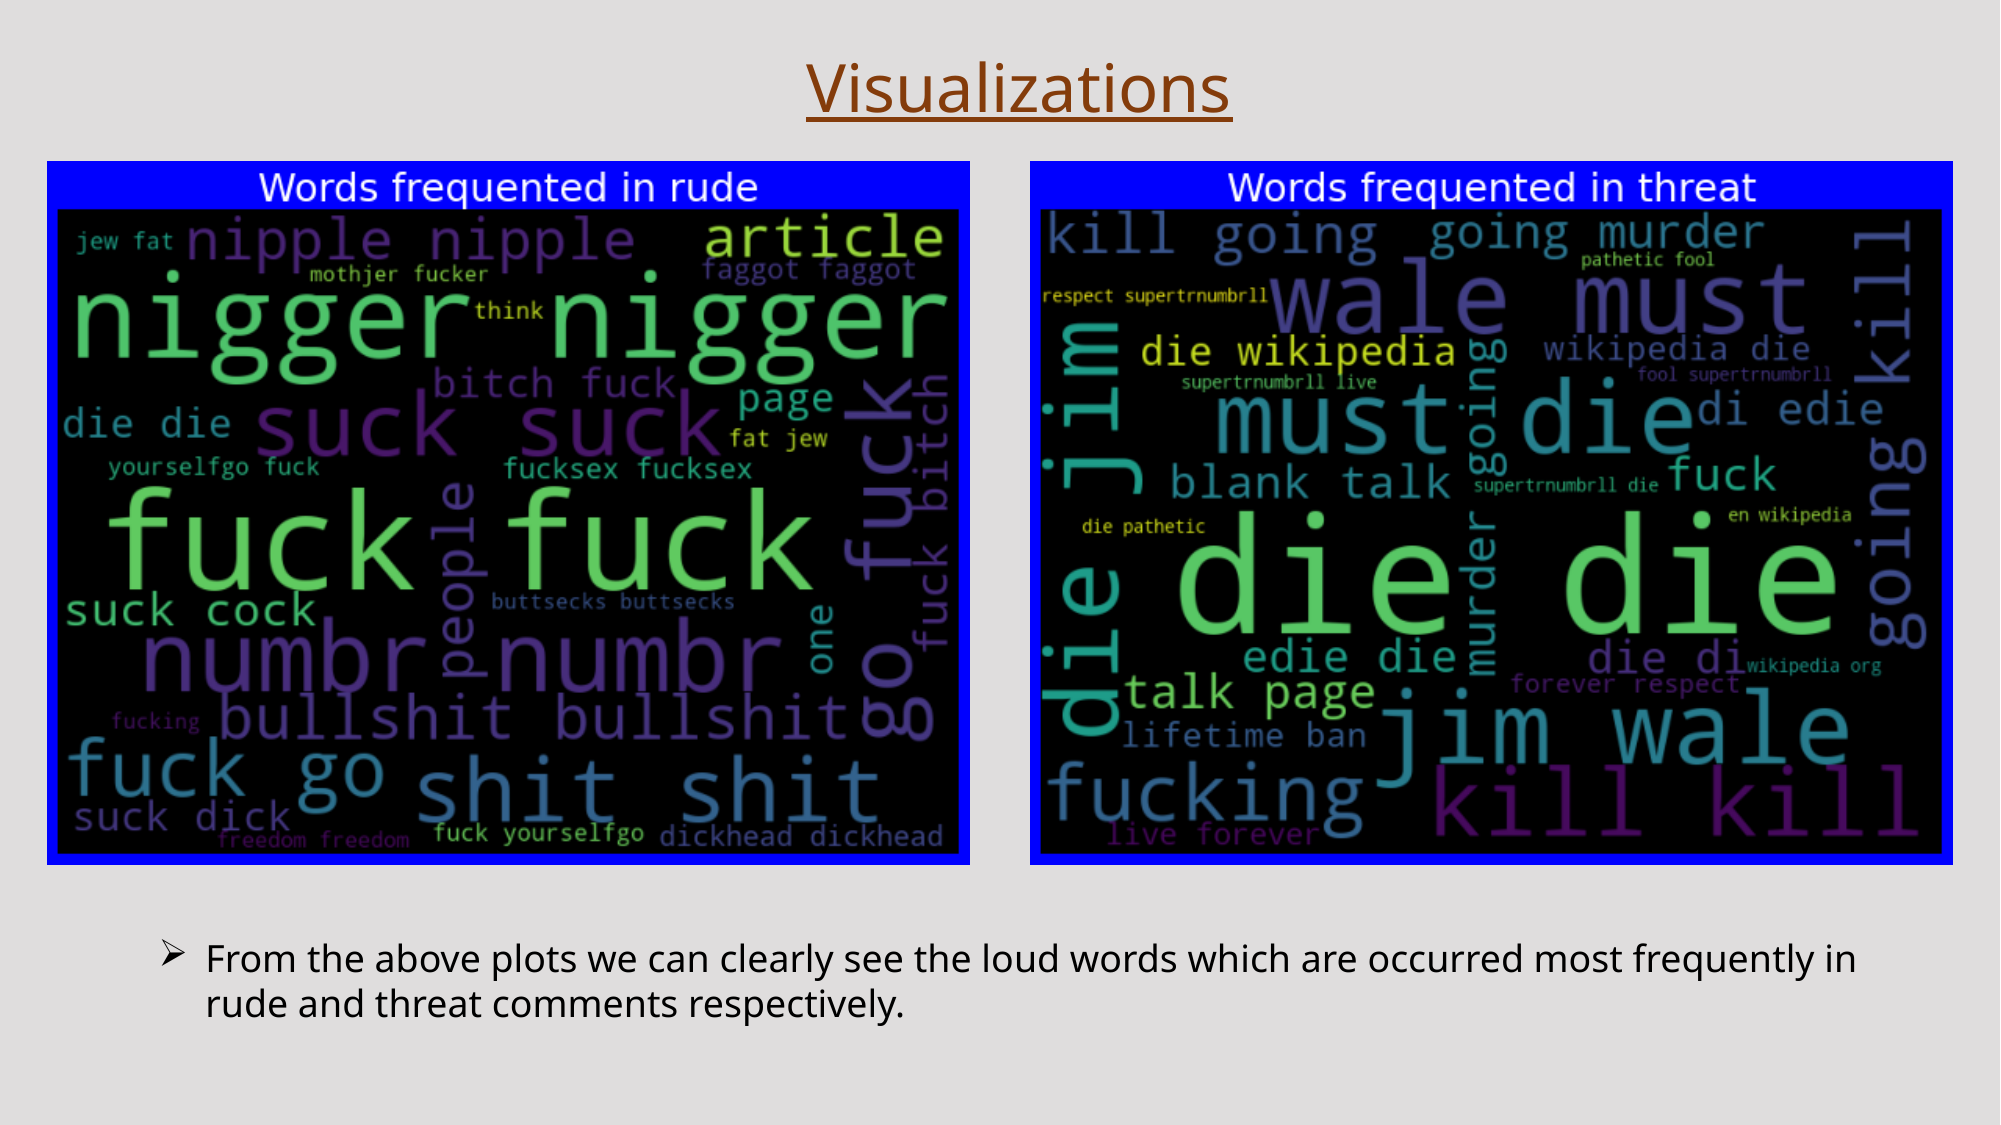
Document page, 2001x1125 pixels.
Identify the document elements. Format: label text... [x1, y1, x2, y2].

text_box Visualizations [102, 38, 1937, 133]
picture [47, 161, 970, 865]
picture [1030, 161, 1953, 865]
text_box From the above plots we can clearly see the loud words which are occurred most frequently in rude and threat comments respectively. [143, 927, 1912, 1033]
